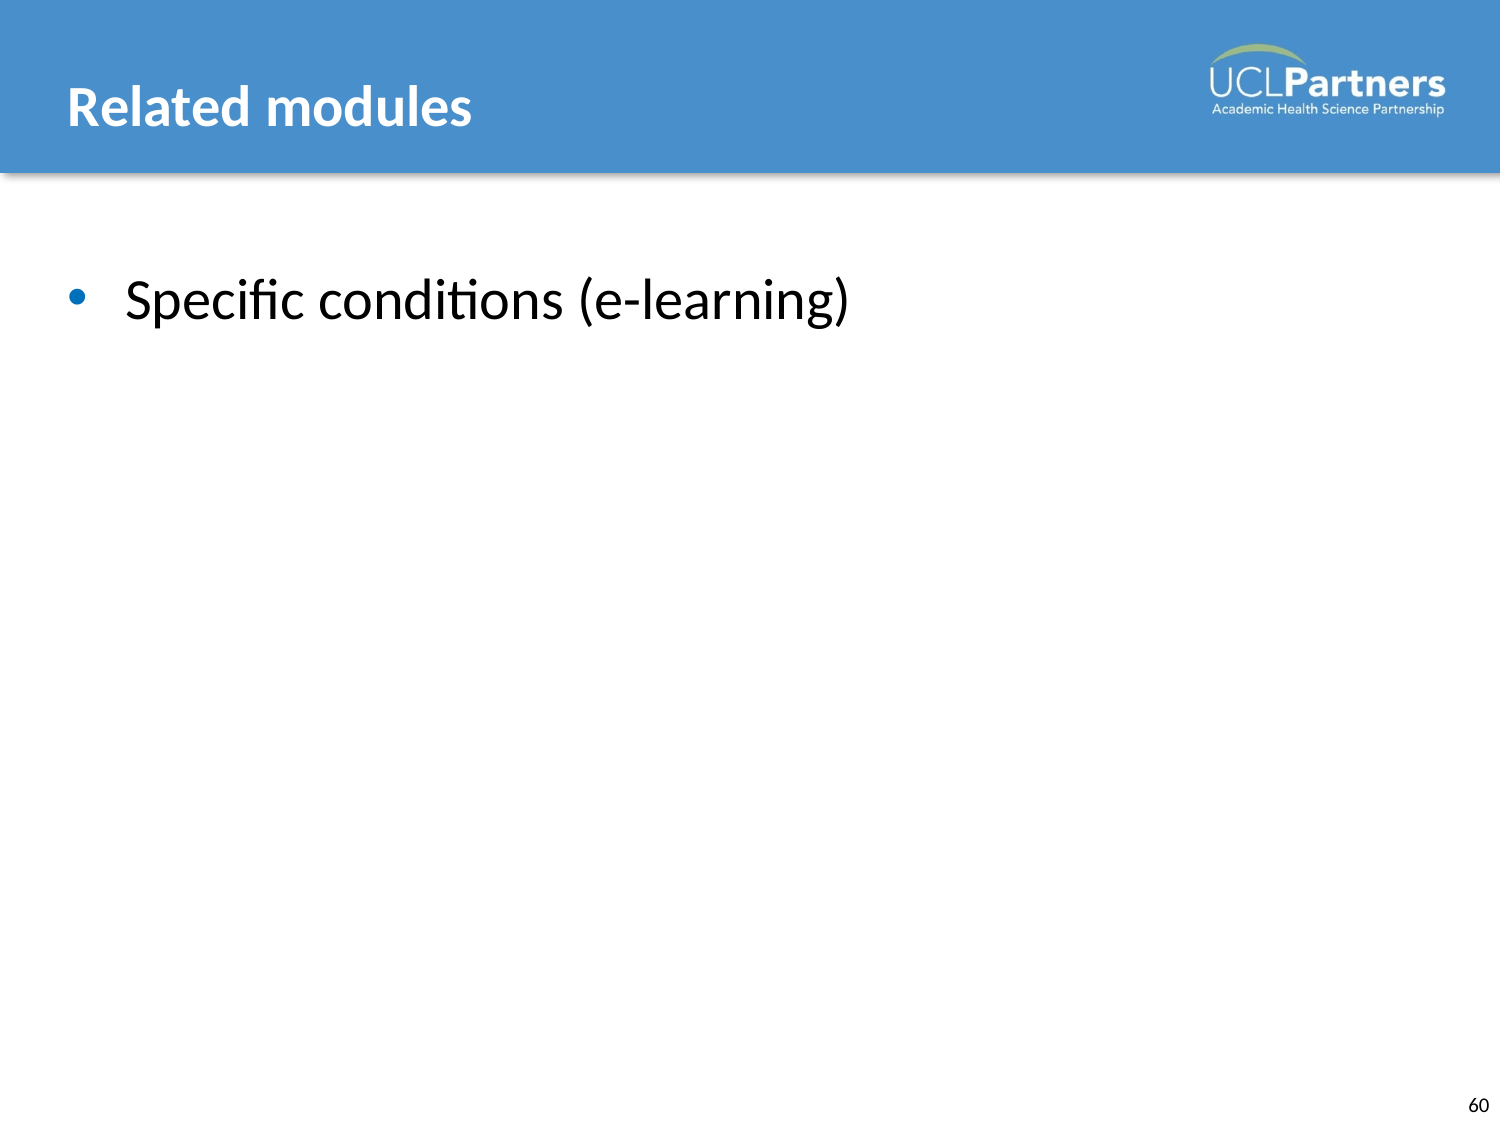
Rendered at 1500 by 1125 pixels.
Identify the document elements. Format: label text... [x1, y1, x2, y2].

list Specific conditions (e-learning) [52, 254, 1434, 988]
title Related modules [53, 45, 1154, 161]
picture [0, 0, 1500, 173]
slide_number 60 [1457, 1091, 1490, 1117]
